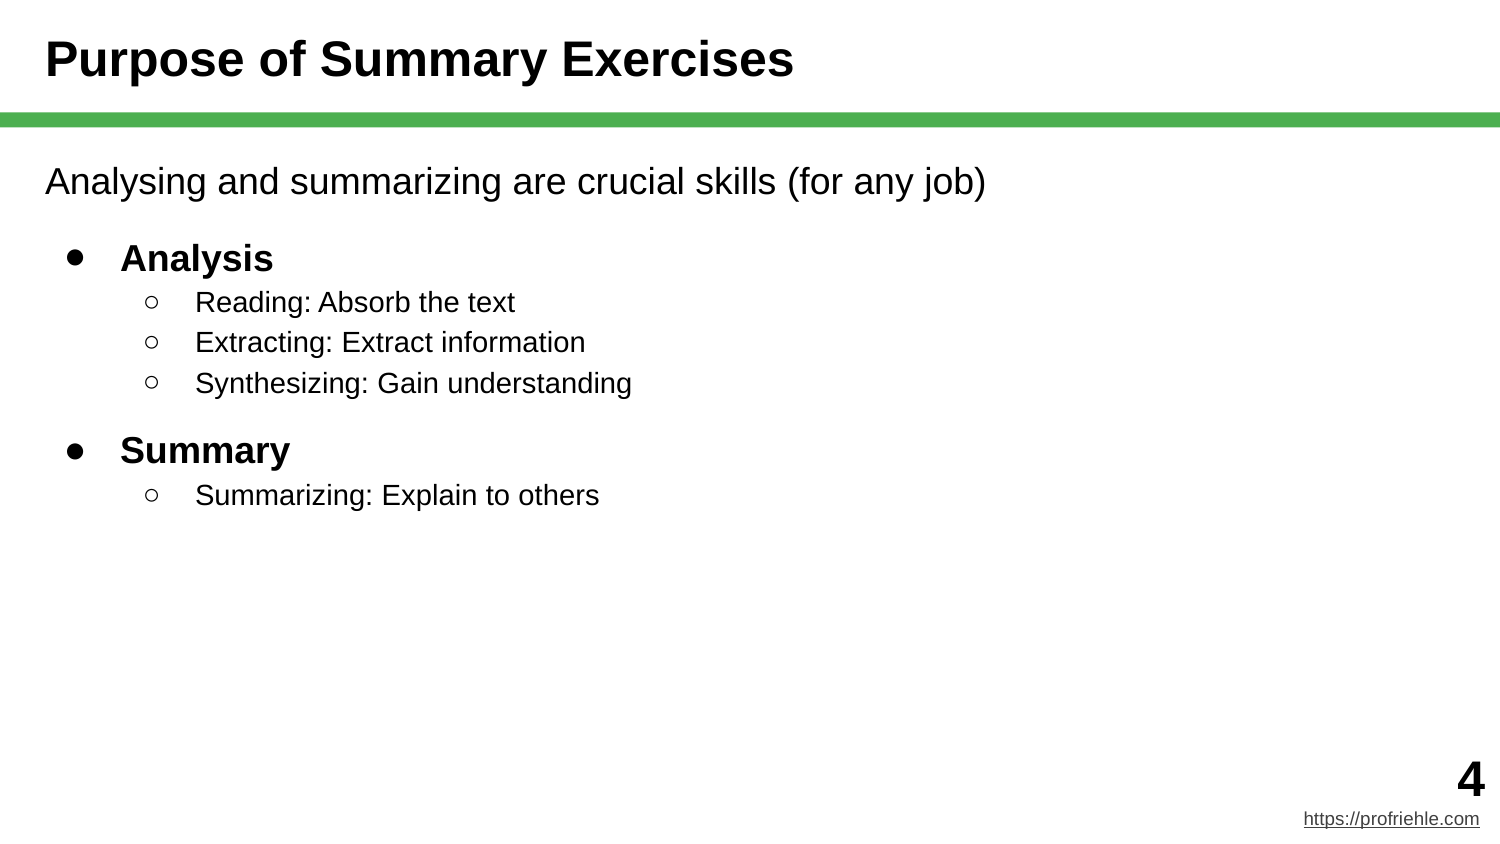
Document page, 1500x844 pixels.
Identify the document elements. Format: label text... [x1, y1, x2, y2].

slide_number ‹#› https://profriehle.com [1200, 724, 1500, 844]
list Analysing and summarizing are crucial skills (for any job) Analysis Reading: Absorb the text Extracting: Extract information Synthesizing: Gain understanding Summary Summarizing: Explain to others [45, 150, 1455, 825]
title Purpose of Summary Exercises [0, 0, 1500, 113]
